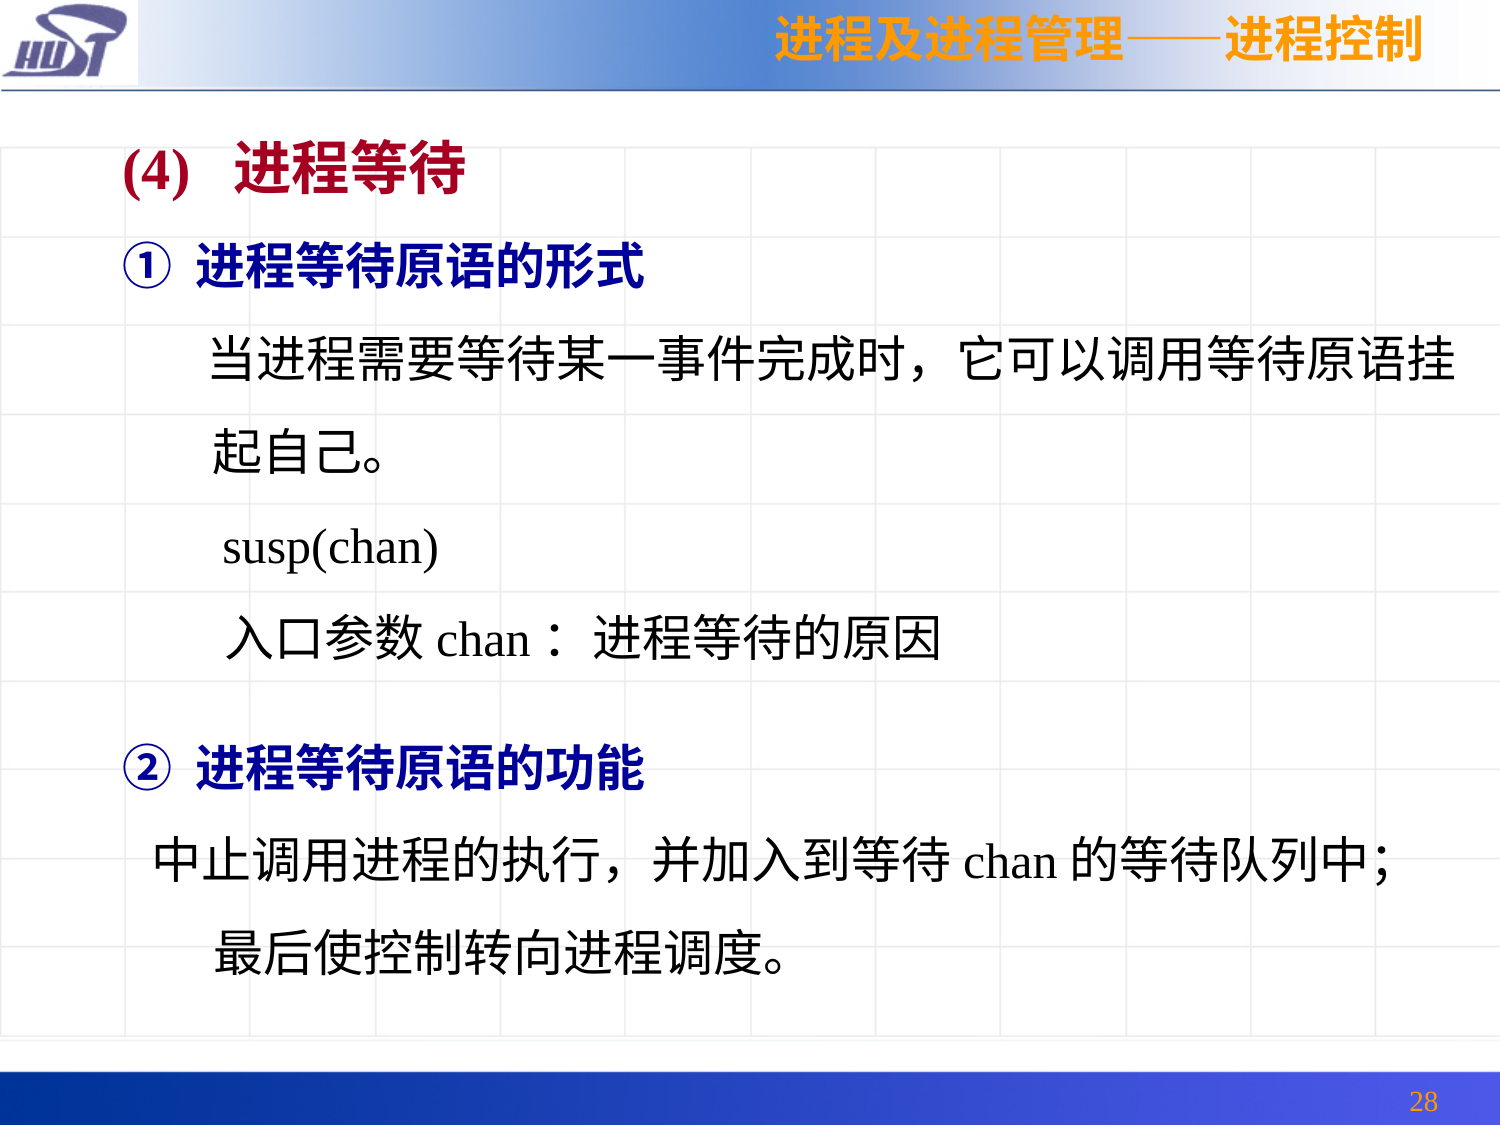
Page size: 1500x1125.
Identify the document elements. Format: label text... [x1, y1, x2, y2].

picture [0, 0, 1500, 1125]
text_box (4) 进程等待 ① 进程等待原语的形式 当进程需要等待某一事件完成时，它可以调用等待原语挂 起自己。 susp(chan) 入口参数chan：进程等待的原因 [107, 110, 1499, 674]
text_box 28 [1393, 1067, 1455, 1125]
text_box 进程及进程管理——进程控制 [62, 6, 1440, 76]
text_box ② 进程等待原语的功能 中止调用进程的执行，并加入到等待chan的等待队列中； 最后使控制转向进程调度。 [107, 710, 1467, 990]
